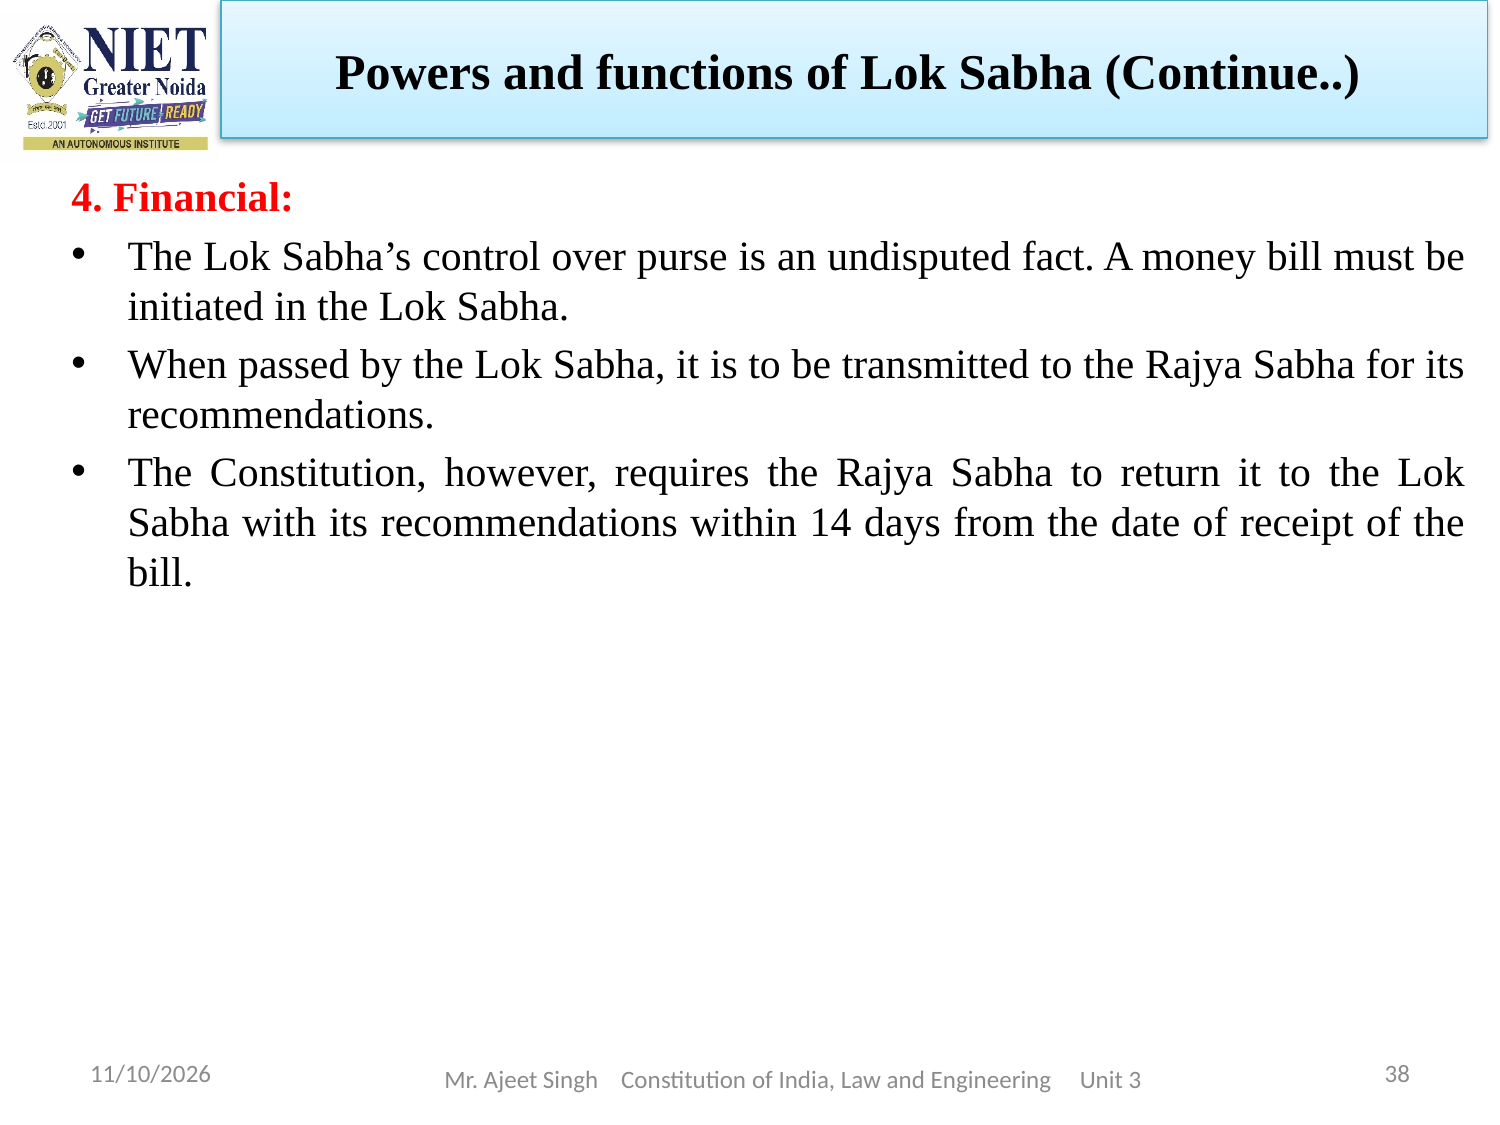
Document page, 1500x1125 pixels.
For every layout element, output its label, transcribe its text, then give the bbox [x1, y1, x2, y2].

text_box Powers and functions of Lok Sabha (Continue..) [220, 0, 1488, 139]
picture [0, 11, 222, 163]
footer Mr. Ajeet Singh Constitution of India, Law and Engineering Unit 3 [237, 1042, 1350, 1115]
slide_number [75, 1042, 237, 1103]
list 4. Financial: The Lok Sabha’s control over purse is an undisputed fact. A money bill must be initiated in the Lok Sabha. When passed by the Lok Sabha, it is to be transmitted to the Rajya Sabha for its recommendations. The Constitution, however, requires the Rajya Sabha to return it to the Lok Sabha with its recommendations within 14 days from the date of receipt of the bill. [56, 162, 1482, 1029]
slide_number 38 [1074, 1042, 1425, 1103]
